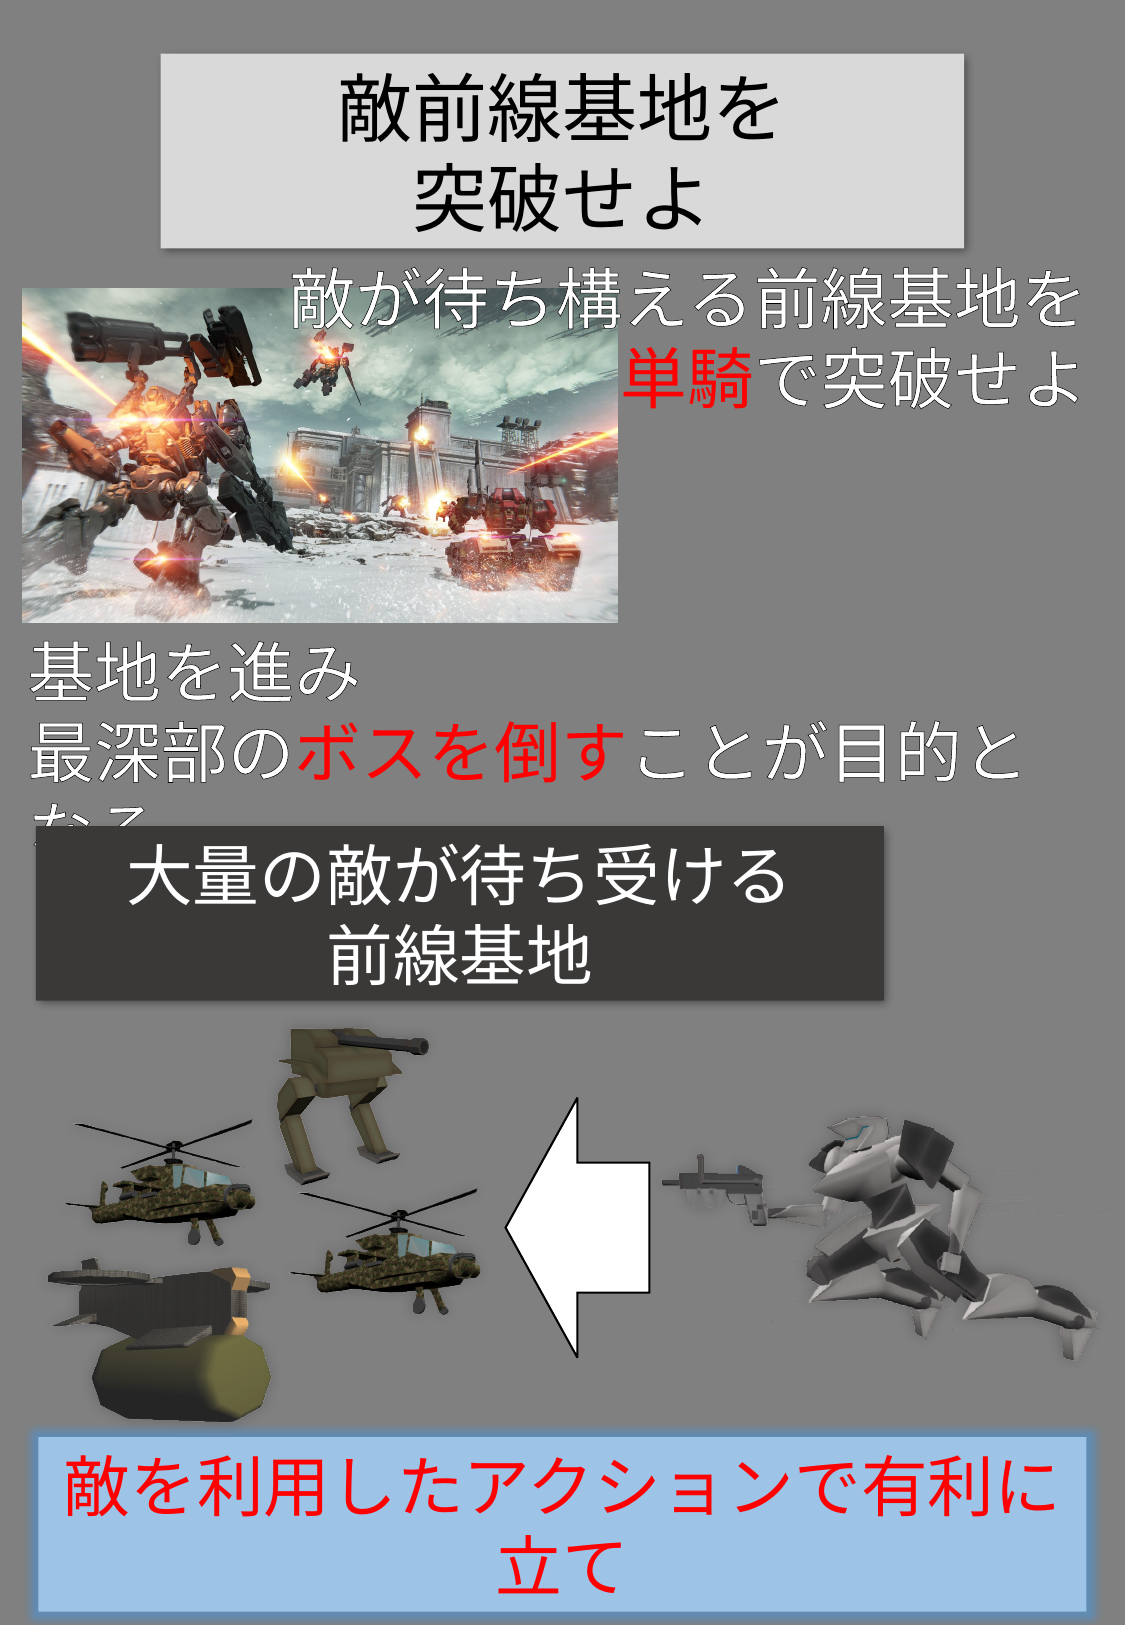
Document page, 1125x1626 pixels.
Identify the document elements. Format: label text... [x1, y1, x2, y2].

text_box 敵を利用したアクションで有利に立て [38, 1437, 1087, 1612]
picture [639, 1096, 1125, 1375]
picture [38, 1013, 499, 1431]
picture [22, 288, 618, 624]
text_box 基地を進み 最深部のボスを倒すことが目的となる [12, 623, 1103, 878]
text_box [504, 1097, 639, 1359]
text_box 敵が待ち構える前線基地を 単騎で突破せよ [223, 249, 1103, 425]
text_box 大量の敵が待ち受ける 前線基地 [35, 826, 884, 1001]
text_box 敵前線基地を 突破せよ [160, 53, 965, 249]
